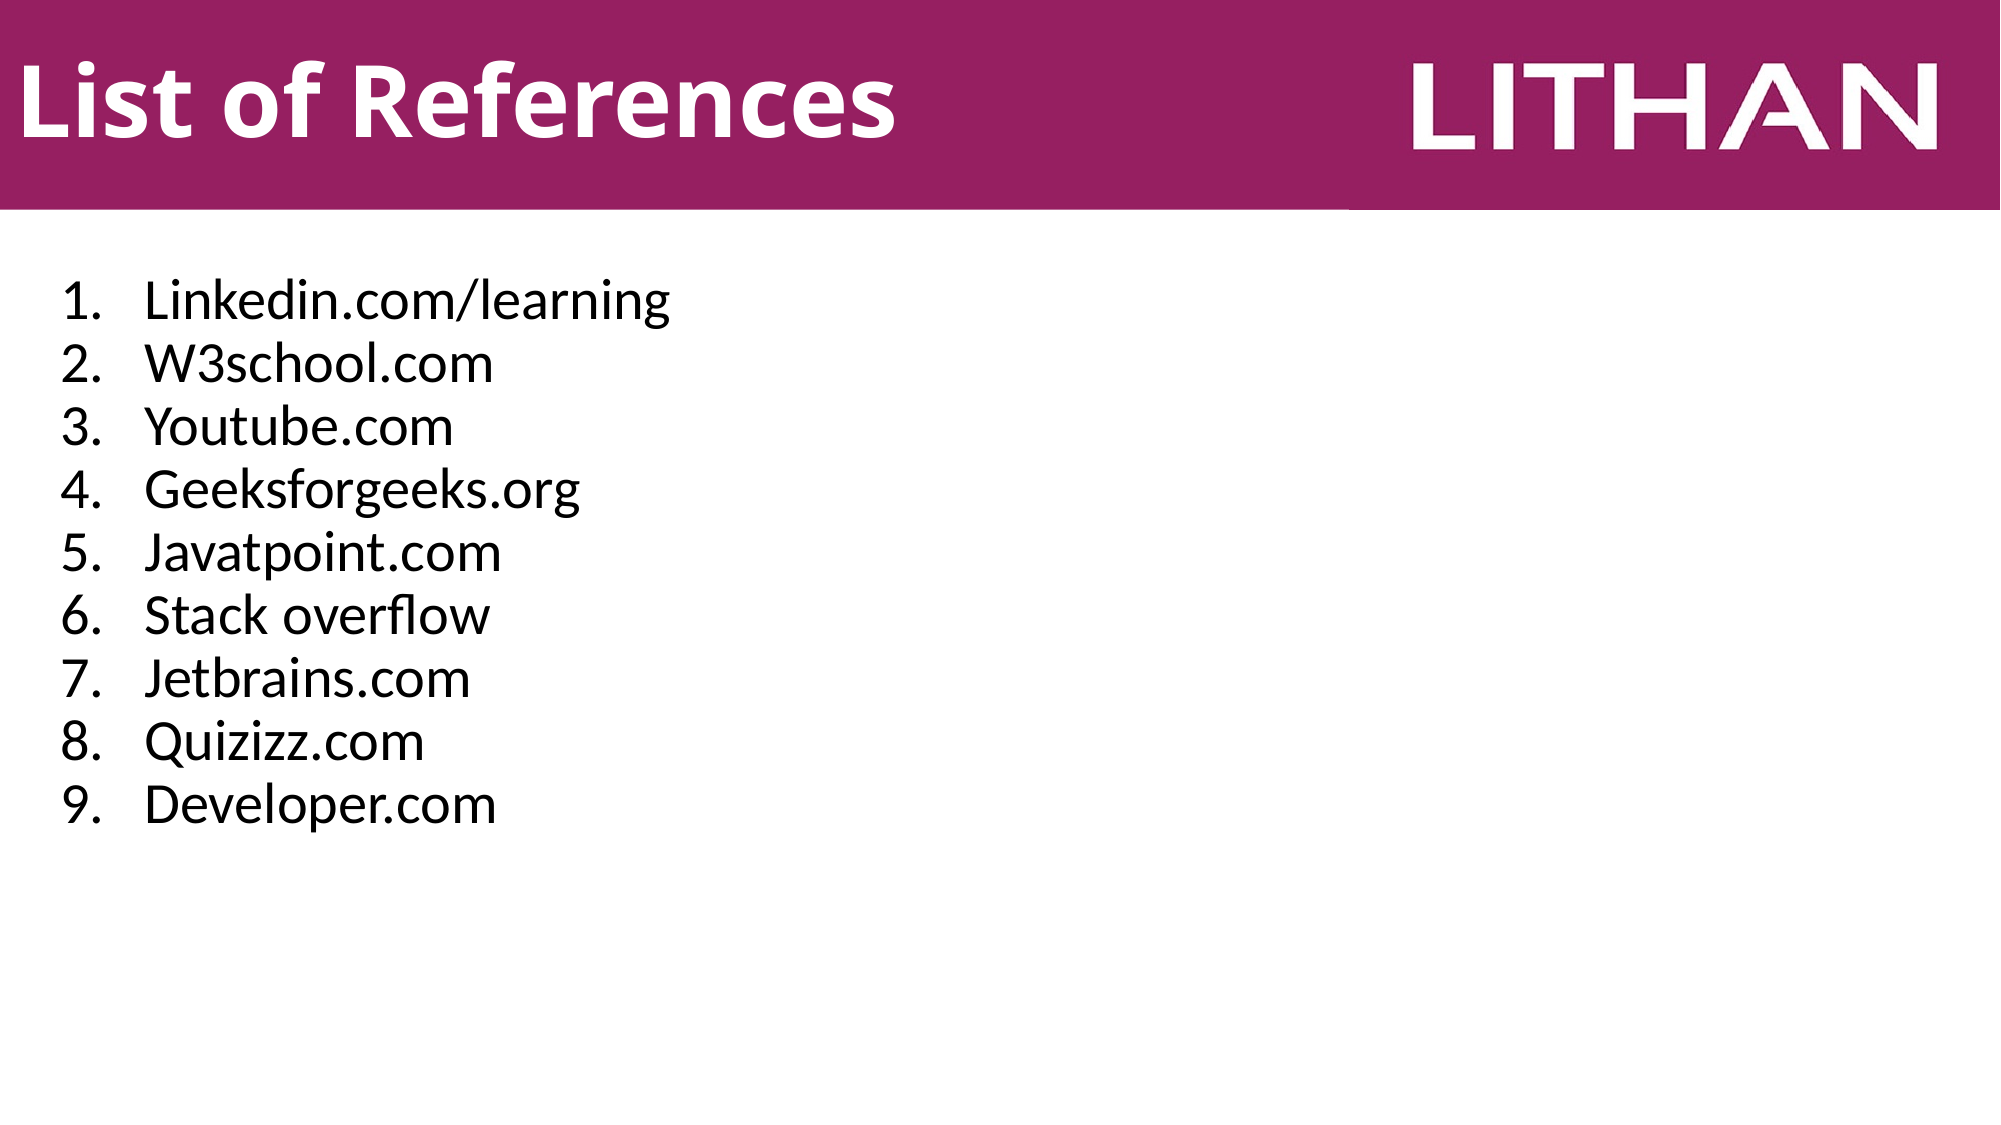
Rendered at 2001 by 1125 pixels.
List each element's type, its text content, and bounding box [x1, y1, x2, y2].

text_box Linkedin.com/learning W3school.com Youtube.com Geeksforgeeks.org Javatpoint.com Stack overflow Jetbrains.com Quizizz.com Developer.com [45, 261, 2000, 1125]
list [1349, 0, 2000, 210]
title List of References [0, 0, 1349, 210]
